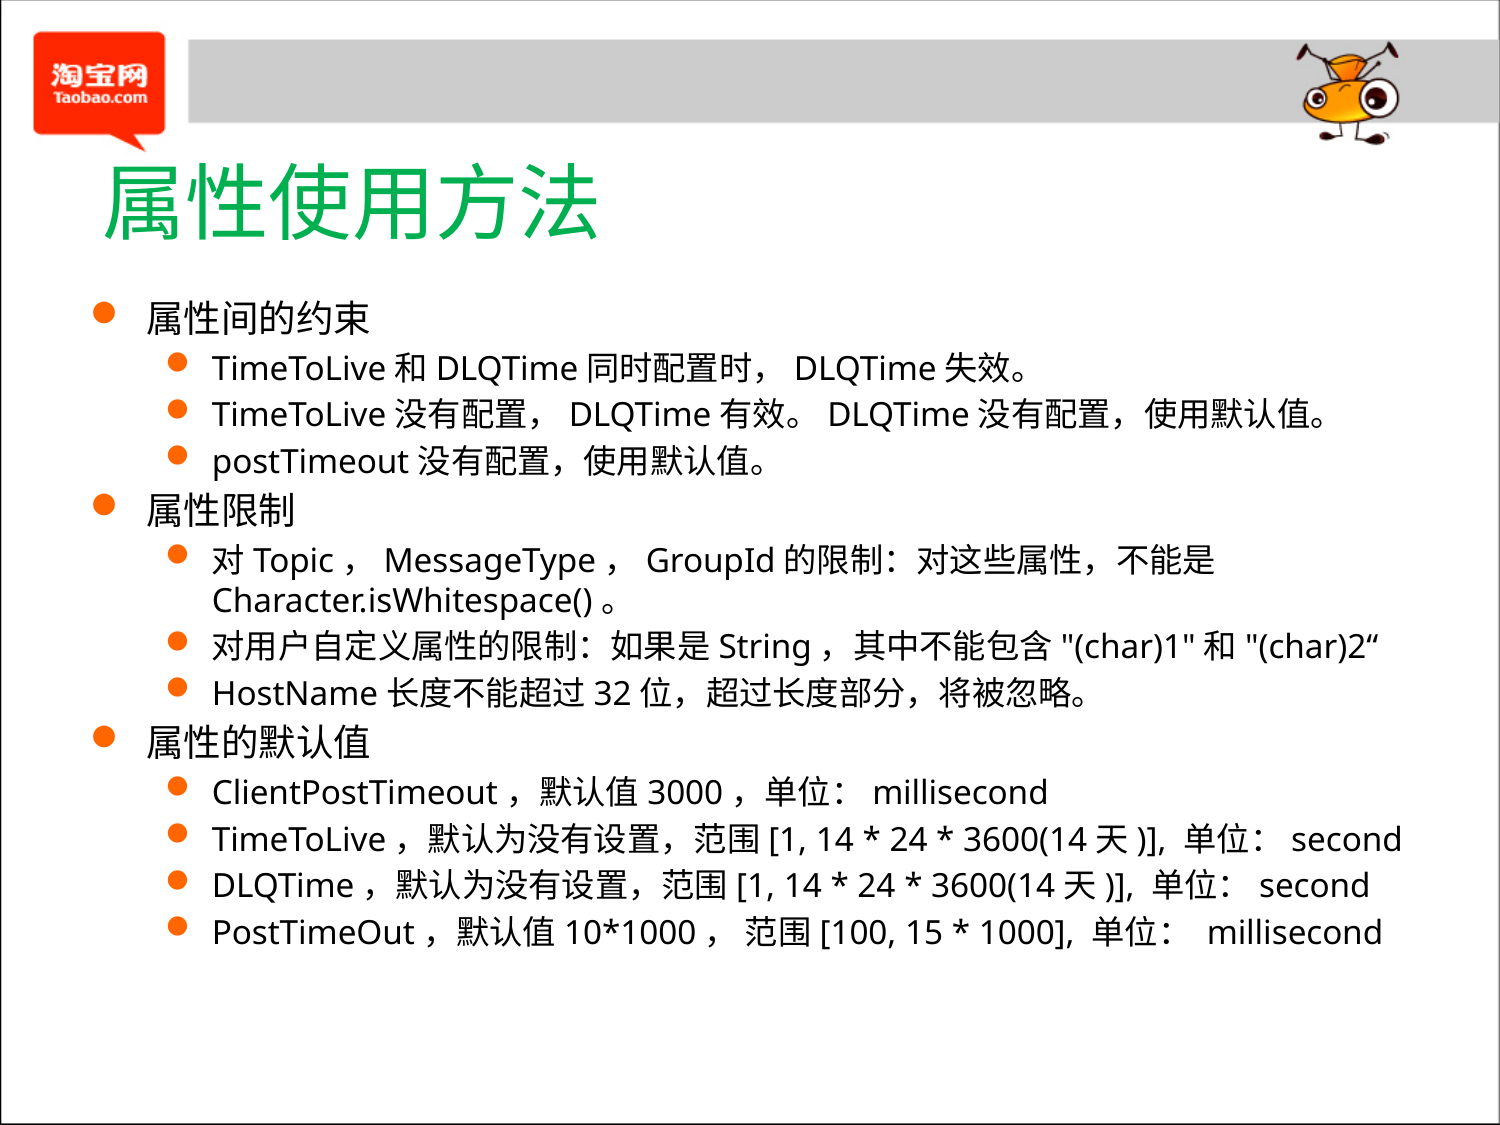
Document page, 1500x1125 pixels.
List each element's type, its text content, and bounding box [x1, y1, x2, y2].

picture [0, 0, 1500, 1125]
list 属性间的约束 TimeToLive和DLQTime同时配置时，DLQTime失效。 TimeToLive没有配置，DLQTime有效。DLQTime没有配置，使用默认值。 postTimeout没有配置，使用默认值。 属性限制 对Topic，MessageType，GroupId的限制：对这些属性，不能是Character.isWhitespace()。 对用户自定义属性的限制：如果是String，其中不能包含"(char)1"和"(char)2“ HostName长度不能超过32位，超过长度部分，将被忽略。 属性的默认值 ClientPostTimeout，默认值3000，单位：millisecond TimeToLive，默认为没有设置，范围[1, 14 * 24 * 3600(14天)], 单位：second DLQTime，默认为没有设置，范围[1, 14 * 24 * 3600(14天)], 单位：second PostTimeOut，默认值10*1000， 范围[100, 15 * 1000], 单位： millisecond [74, 287, 1426, 1006]
title 属性使用方法 [87, 149, 1426, 251]
